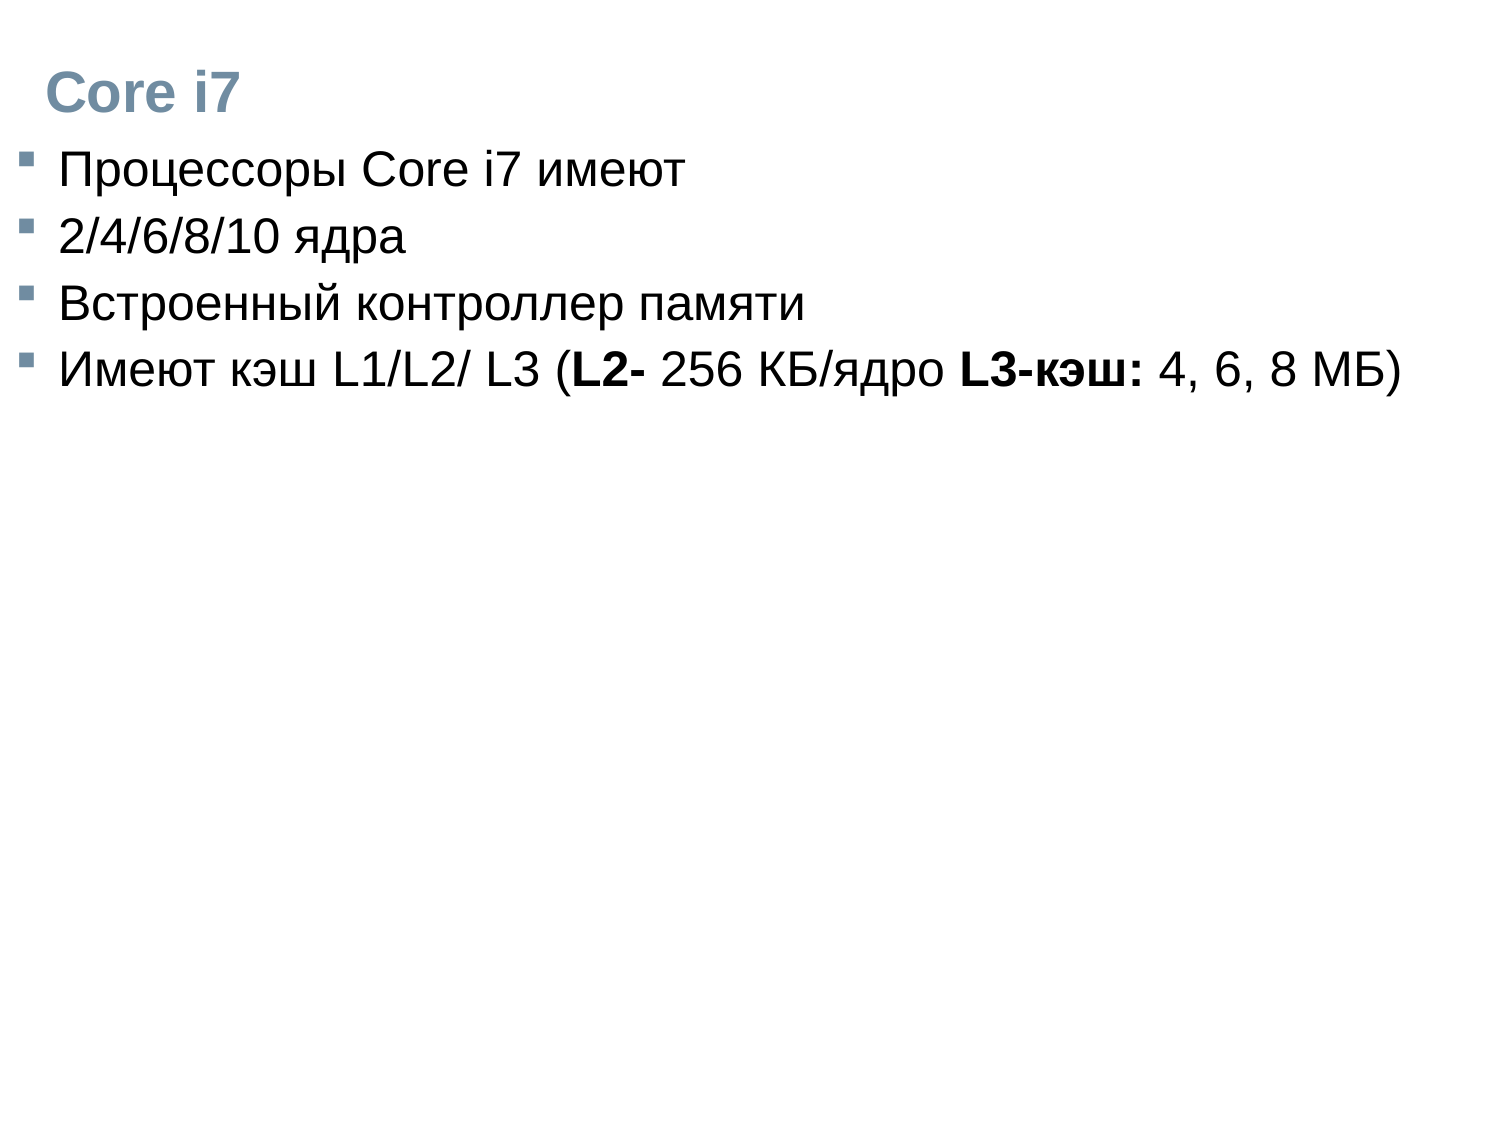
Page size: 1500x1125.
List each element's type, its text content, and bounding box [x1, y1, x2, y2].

list Процессоры Сore i7 имеют 2/4/6/8/10 ядра Встроенный контроллер памяти Имеют кэш L1/L2/ L3 (L2- 256 КБ/ядро L3-кэш: 4, 6, 8 МБ) [0, 140, 1500, 1125]
title Сore i7 [0, 46, 1350, 131]
